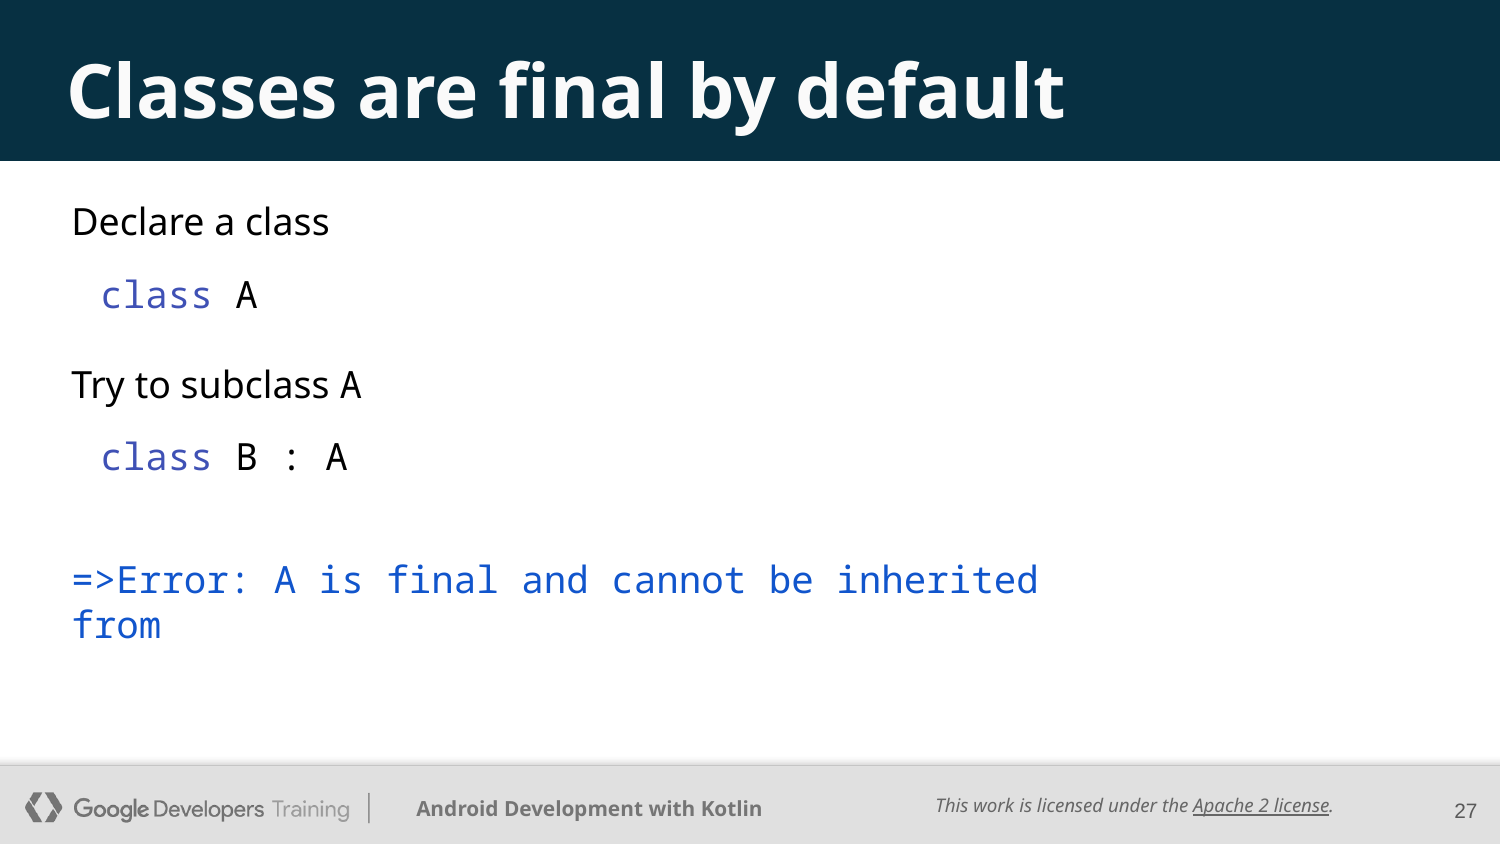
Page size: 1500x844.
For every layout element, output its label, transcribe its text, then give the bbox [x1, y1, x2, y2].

slide_number ‹#› [1402, 777, 1493, 842]
picture [0, 161, 1500, 844]
text_box =>Error: A is final and cannot be inherited from [56, 541, 1114, 636]
list Try to subclass A class B : A [56, 339, 1437, 522]
list Declare a class class A [56, 176, 1449, 360]
title Classes are final by default [51, 28, 1449, 122]
